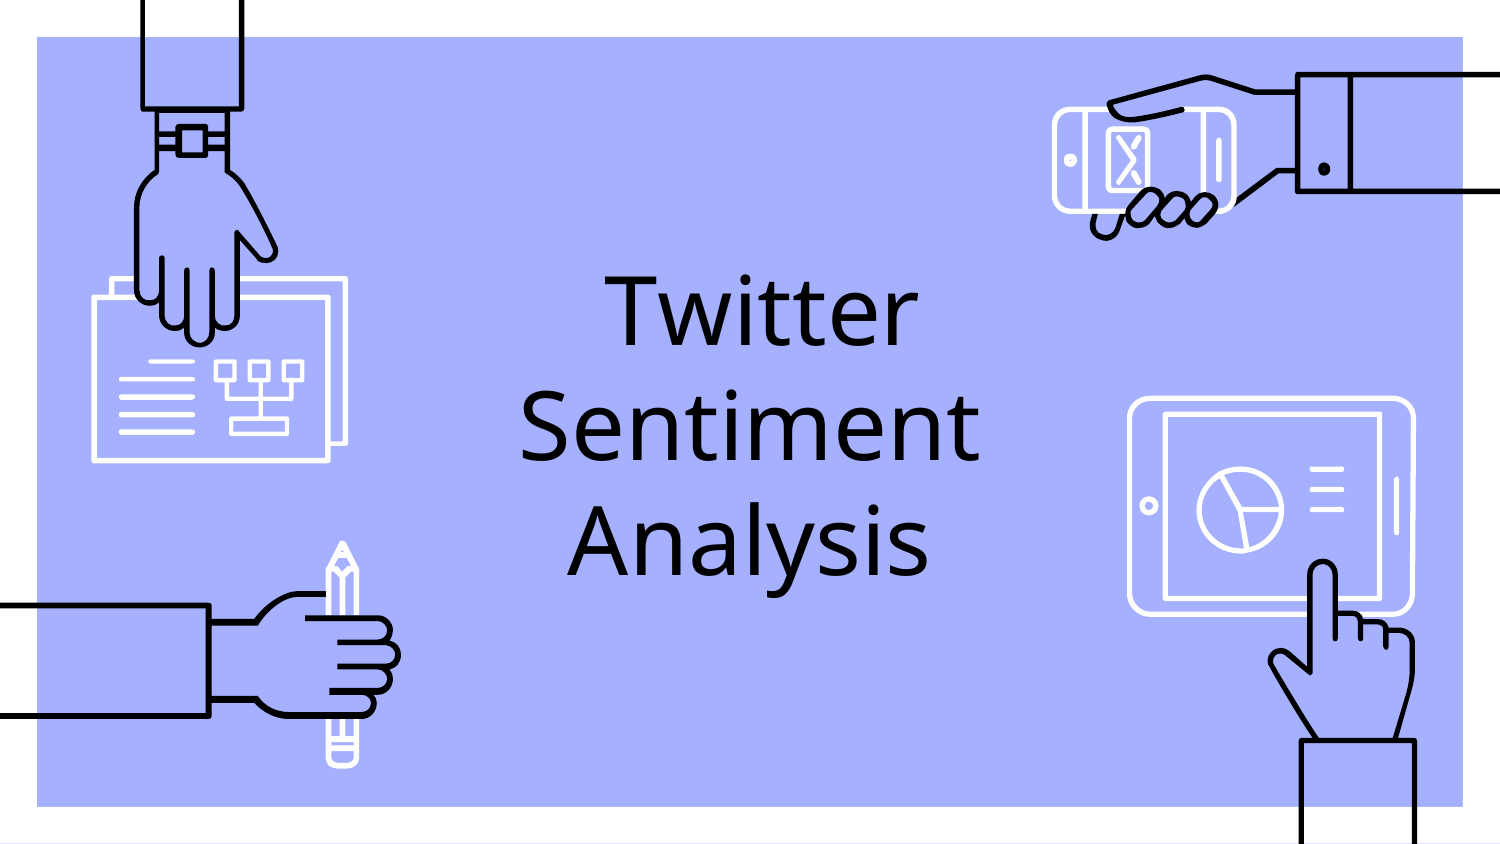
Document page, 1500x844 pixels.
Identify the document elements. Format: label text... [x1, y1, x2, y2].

title Twitter Sentiment Analysis [348, 326, 1152, 517]
